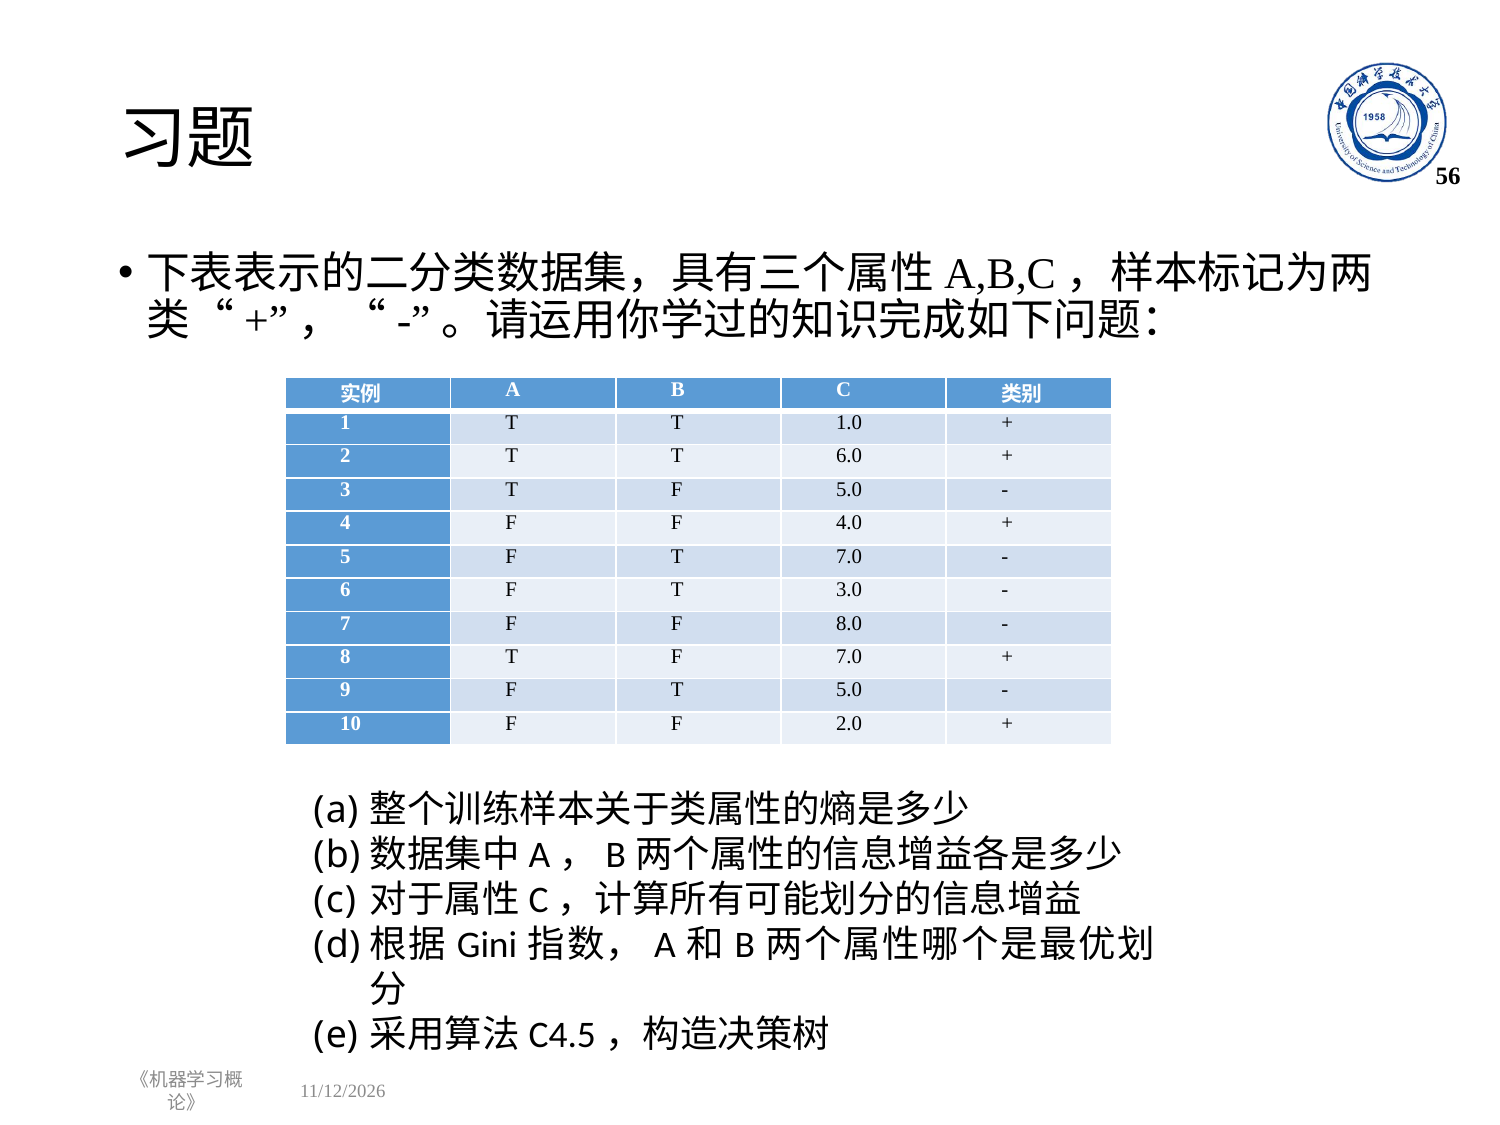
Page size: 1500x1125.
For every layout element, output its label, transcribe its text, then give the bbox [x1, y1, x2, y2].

table_cell F [451, 612, 615, 644]
table_cell T [617, 679, 780, 711]
table_cell - [947, 546, 1111, 577]
table_cell T [451, 414, 615, 444]
table_cell 4.0 [782, 512, 945, 544]
table_cell F [617, 612, 780, 644]
table_cell F [617, 646, 780, 678]
table_cell 8 [286, 646, 450, 678]
table_cell 2 [286, 445, 450, 477]
table_cell 5 [286, 546, 450, 577]
text_box 整个训练样本关于类属性的熵是多少 数据集中A，B两个属性的信息增益各是多少 对于属性C，计算所有可能划分的信息增益 根据Gini指数，A和B两个属性哪个是最优划分 采用算法C4.5，构造决策树 [298, 777, 1170, 1063]
table_header 实例 [286, 378, 450, 408]
picture [1397, 59, 1450, 144]
table_cell - [947, 612, 1111, 644]
table_cell - [947, 679, 1111, 711]
table_cell 10 [286, 713, 450, 744]
table_cell T [617, 445, 780, 477]
table_cell T [617, 579, 780, 611]
list 下表表示的二分类数据集，具有三个属性A,B,C，样本标记为两类“+”，“-”。请运用你学过的知识完成如下问题： [103, 243, 1397, 1053]
table_cell 3 [286, 479, 450, 510]
table_cell 1 [286, 414, 450, 444]
table_cell 3.0 [782, 579, 945, 611]
table_header A [451, 378, 615, 408]
table_header C [782, 378, 945, 408]
table_cell 2.0 [782, 713, 945, 744]
table_cell F [451, 512, 615, 544]
table_header 类别 [947, 378, 1111, 408]
table_cell 7 [286, 612, 450, 644]
table_cell F [451, 679, 615, 711]
table_cell + [947, 713, 1111, 744]
table_cell F [617, 512, 780, 544]
table_cell + [947, 646, 1111, 678]
table_cell 9 [286, 679, 450, 711]
table_cell + [947, 414, 1111, 444]
table_cell 7.0 [782, 646, 945, 678]
title 习题 [103, 59, 1397, 221]
table_cell + [947, 512, 1111, 544]
table_cell 4 [286, 512, 450, 544]
table_cell 6 [286, 579, 450, 611]
table_header B [617, 378, 780, 408]
table_cell 5.0 [782, 679, 945, 711]
table_cell T [451, 646, 615, 678]
footer 《机器学习概论》 [104, 1068, 270, 1113]
slide_number 56 [1372, 144, 1476, 205]
table_cell F [451, 713, 615, 744]
table_cell + [947, 445, 1111, 477]
table_cell - [947, 579, 1111, 611]
table_cell F [617, 713, 780, 744]
table_cell F [617, 479, 780, 510]
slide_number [285, 1068, 422, 1113]
table_cell T [617, 546, 780, 577]
table_cell F [451, 546, 615, 577]
table_cell T [451, 445, 615, 477]
table_cell 1.0 [782, 414, 945, 444]
table_cell - [947, 479, 1111, 510]
table_cell T [617, 414, 780, 444]
table_cell F [451, 579, 615, 611]
table_cell 6.0 [782, 445, 945, 477]
table_cell 7.0 [782, 546, 945, 577]
table_cell T [451, 479, 615, 510]
table_cell 8.0 [782, 612, 945, 644]
table_cell 5.0 [782, 479, 945, 510]
